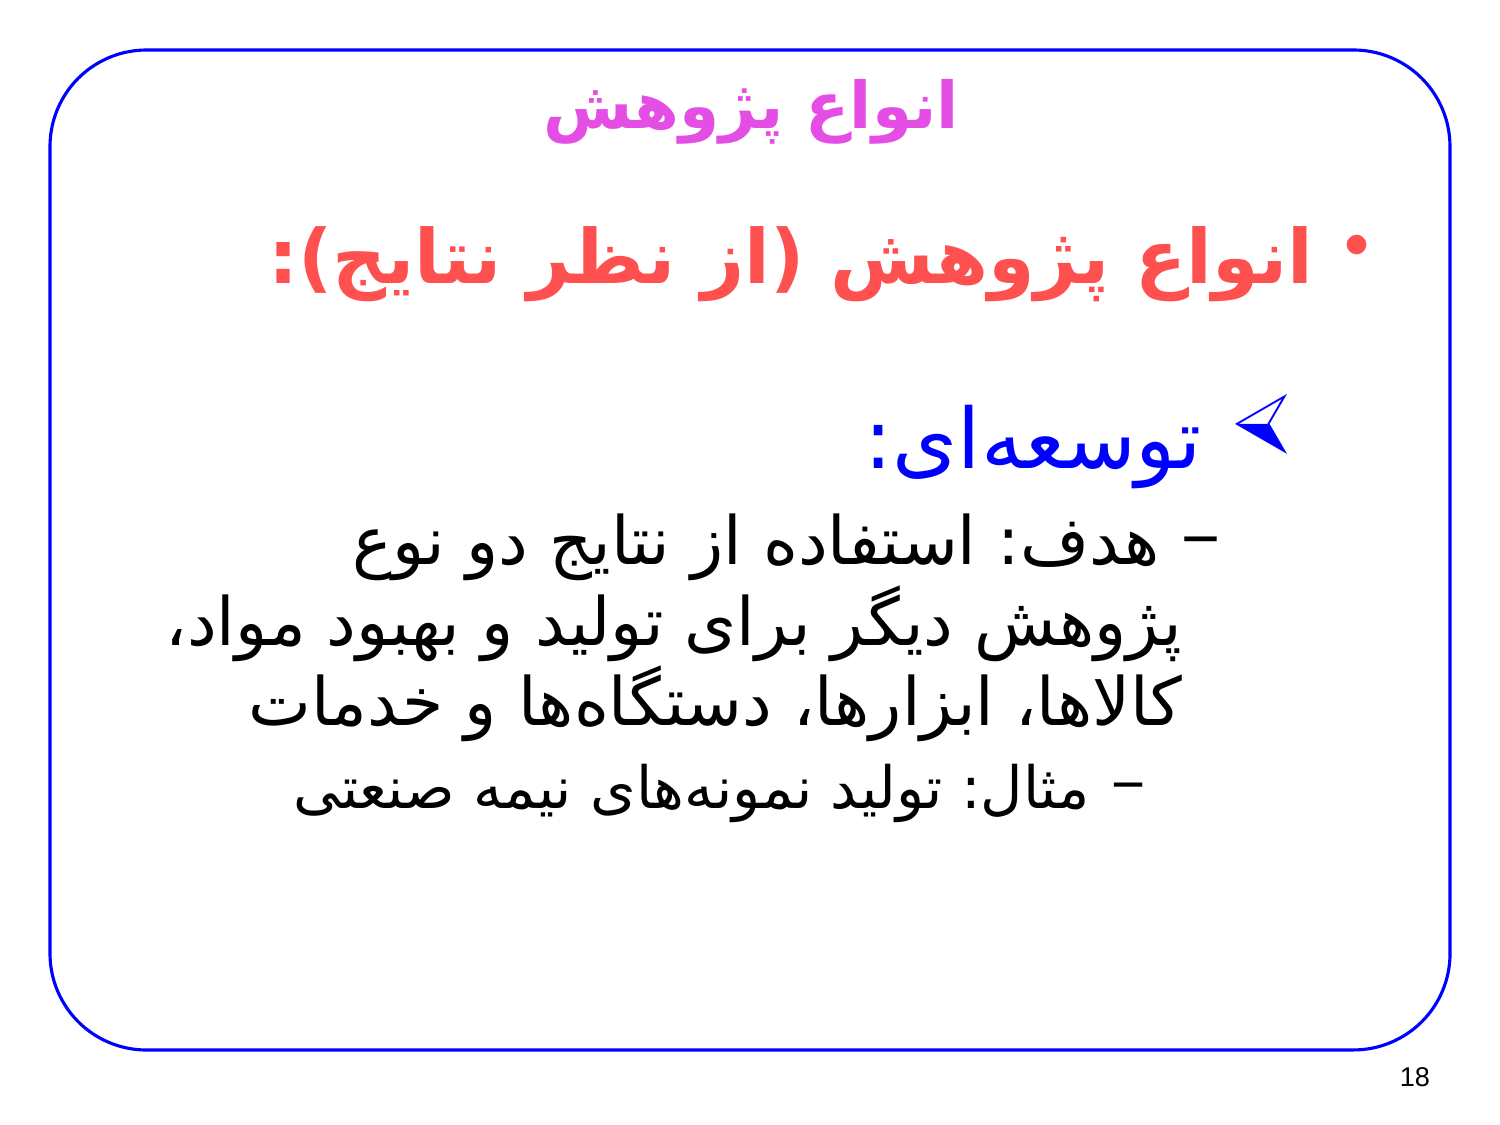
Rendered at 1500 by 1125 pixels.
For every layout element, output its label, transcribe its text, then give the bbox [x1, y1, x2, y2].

slide_number 18 [1351, 1047, 1444, 1104]
title انواع پژوهش [113, 65, 1390, 140]
list انواع پژوهش (از نظر نتایج): توسعه‌ای: هدف: استفاده از نتایج دو نوع پژوهش دیگر برای تولید و بهبود مواد، کالاها، ابزارها، دستگاه‌ها و خدمات مثال: تولید نمونه‌های نیمه صنعتی [112, 199, 1388, 963]
